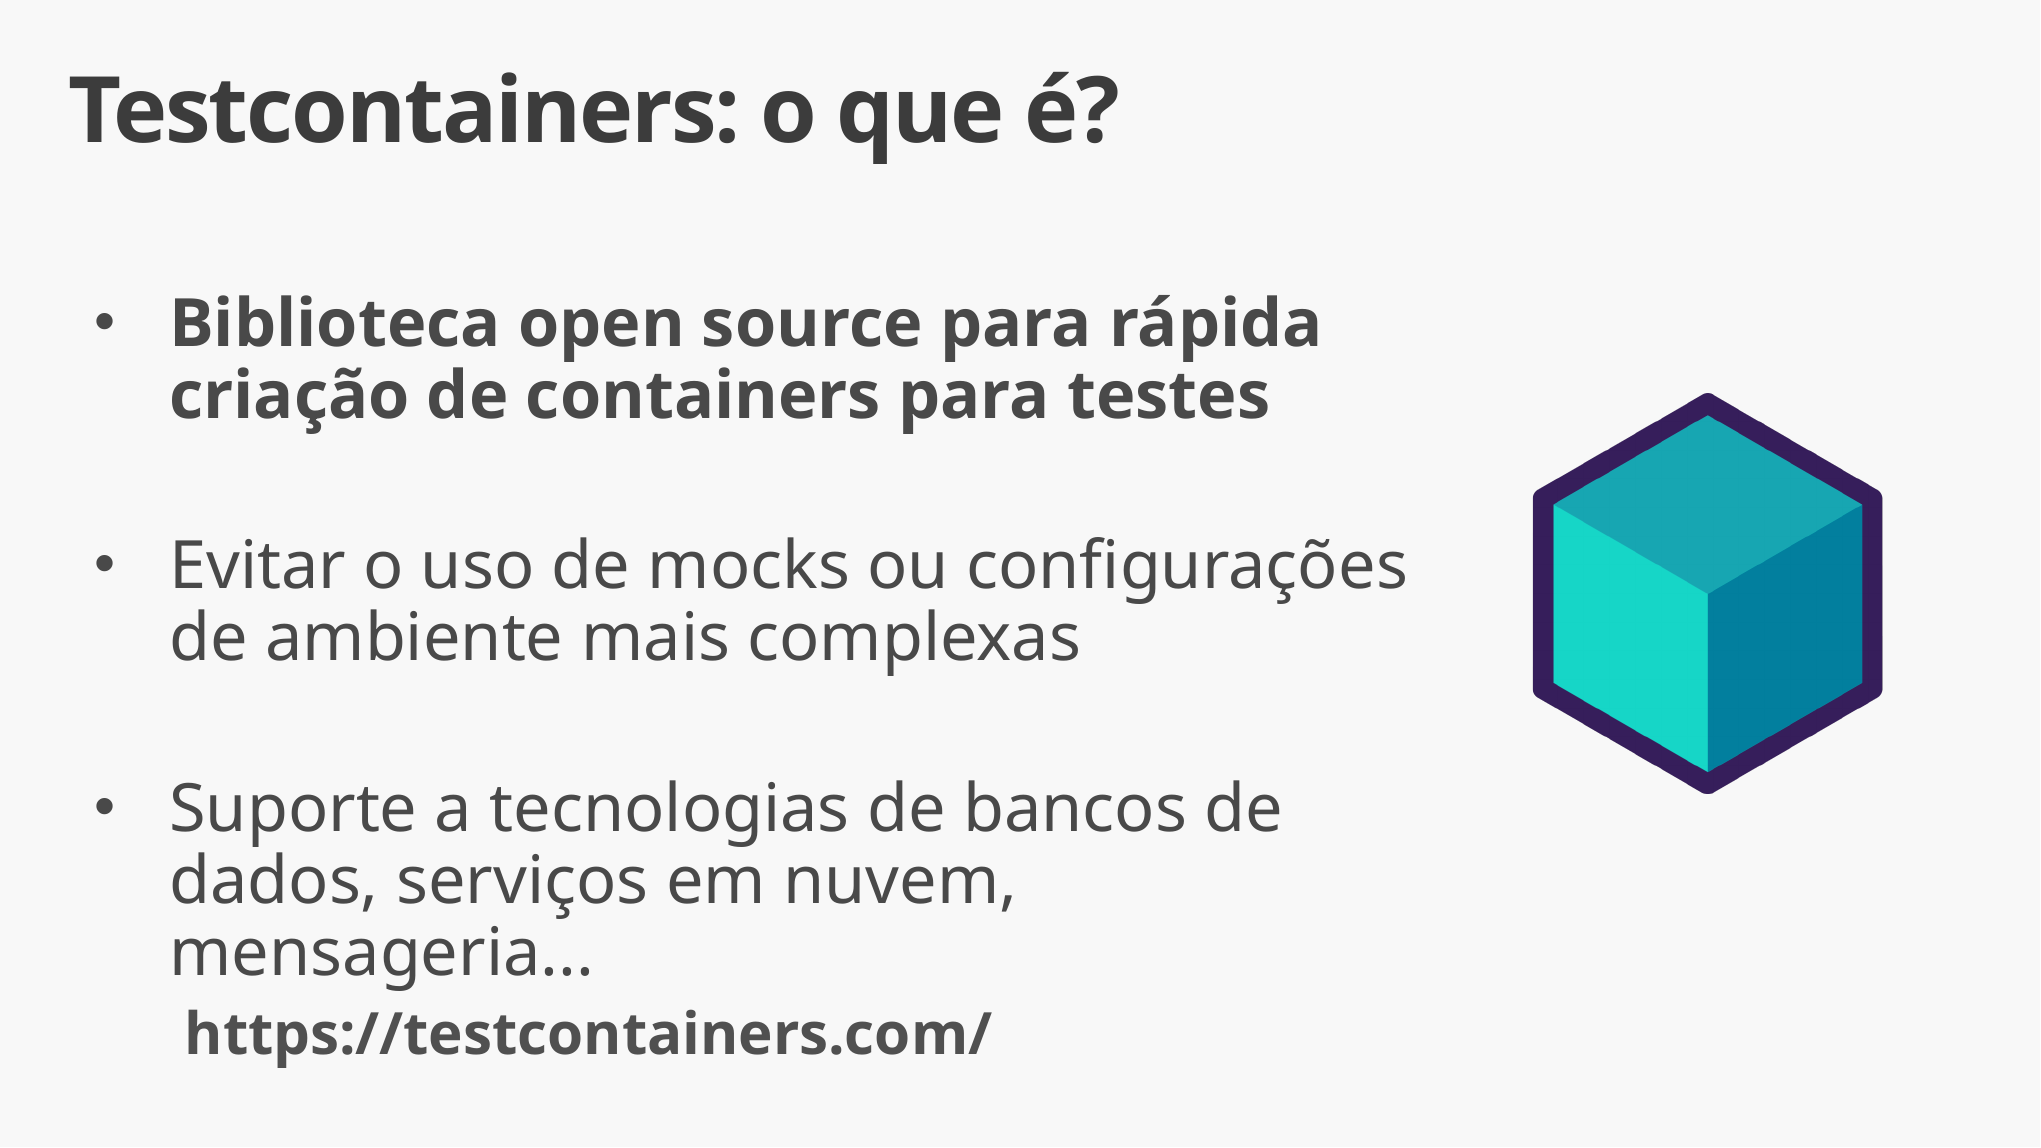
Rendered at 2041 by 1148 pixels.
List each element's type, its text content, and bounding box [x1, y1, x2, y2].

title Testcontainers: o que é? [45, 48, 1683, 199]
text_box https://testcontainers.com/ [170, 989, 1994, 1074]
list Biblioteca open source para rápida criação de containers para testes Evitar o uso de mocks ou configurações de ambiente mais complexas Suporte a tecnologias de bancos de dados, serviços em nuvem, mensageria... [70, 273, 1446, 951]
picture [1532, 393, 1918, 795]
